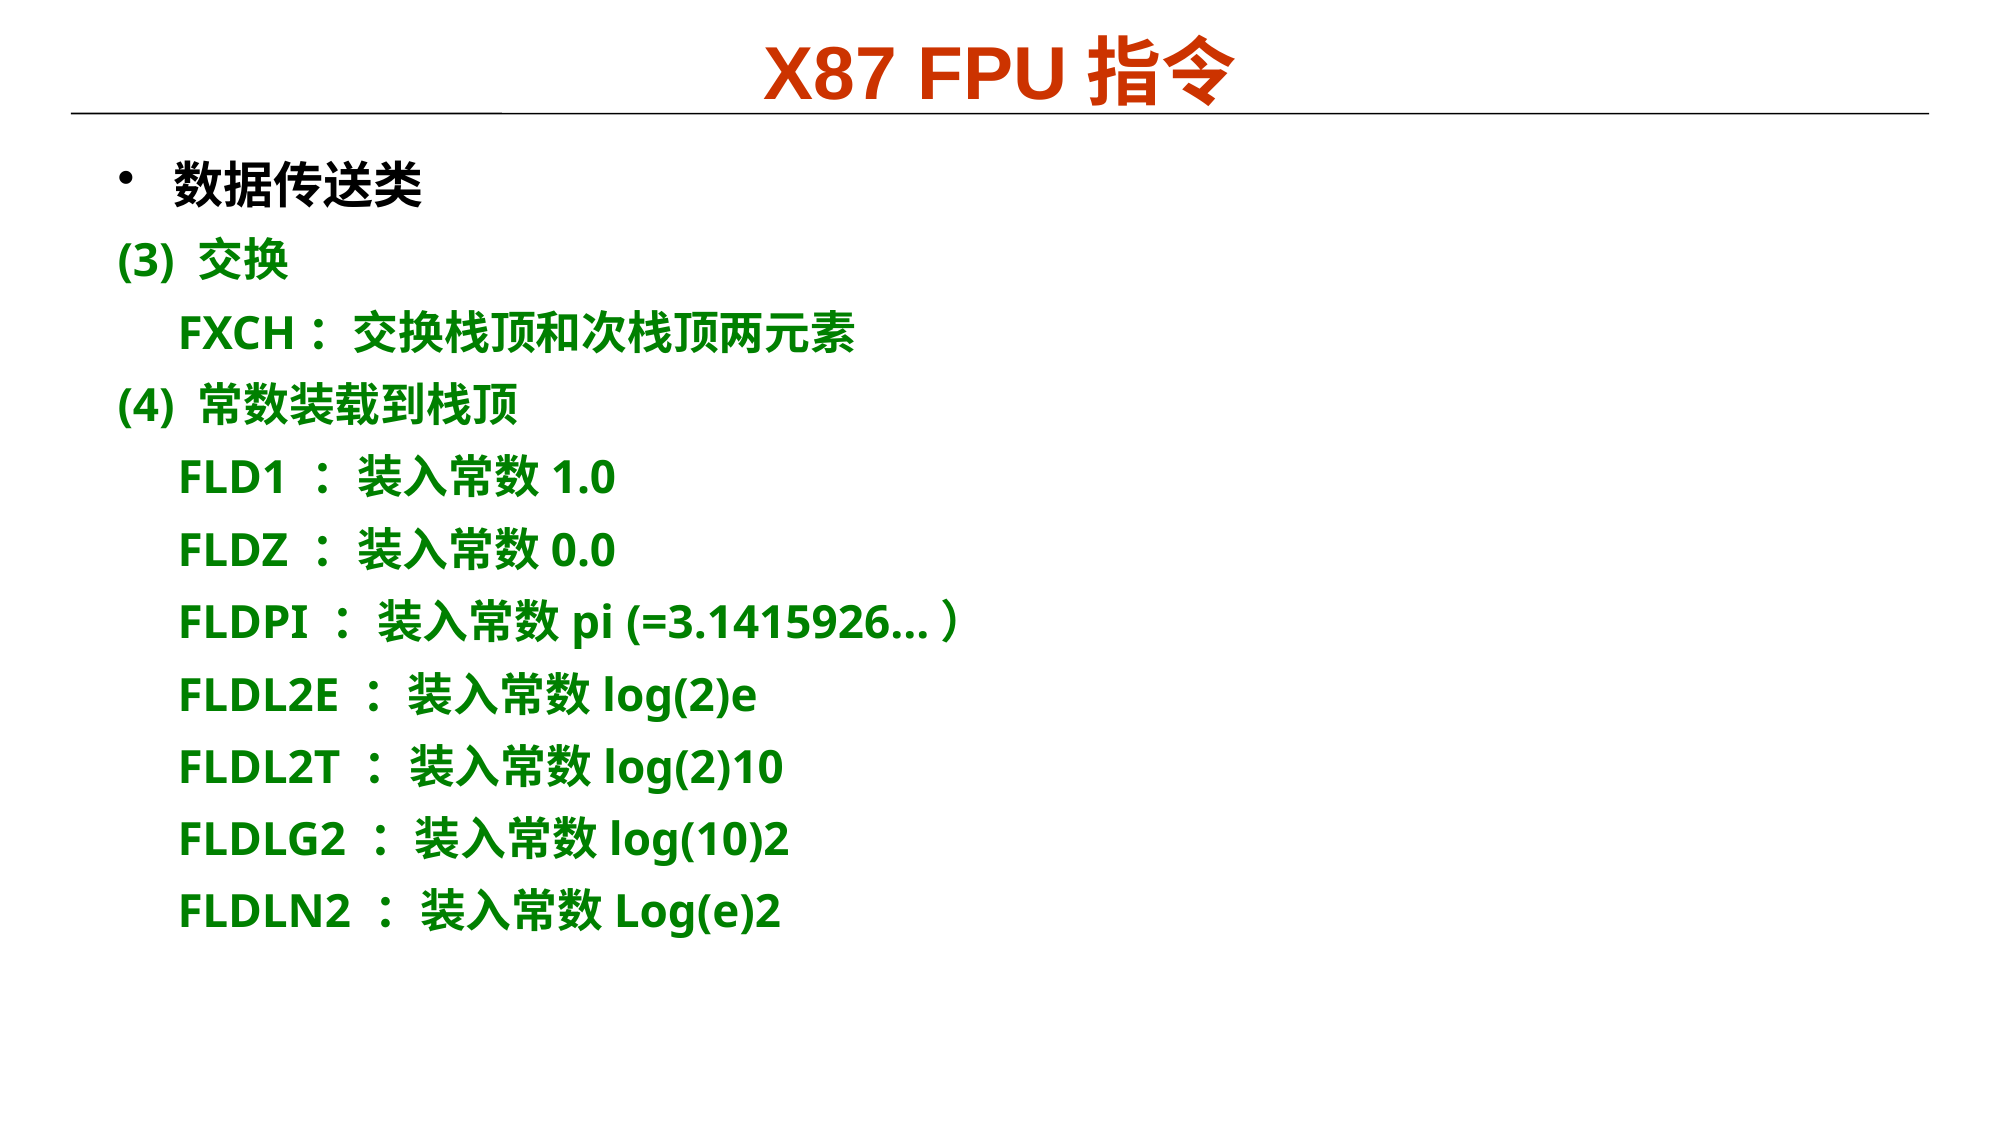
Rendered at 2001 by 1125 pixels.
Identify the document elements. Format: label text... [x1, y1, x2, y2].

list 数据传送类 (3) 交换 FXCH：交换栈顶和次栈顶两元素 (4) 常数装载到栈顶 FLD1 ：装入常数1.0 FLDZ ：装入常数0.0 FLDPI ：装入常数pi (=3.1415926...） FLDL2E ：装入常数log(2)e FLDL2T ：装入常数log(2)10 FLDLG2 ：装入常数log(10)2 FLDLN2 ：装入常数Log(e)2 [102, 136, 1903, 994]
title X87 FPU指令 [324, 23, 1676, 116]
